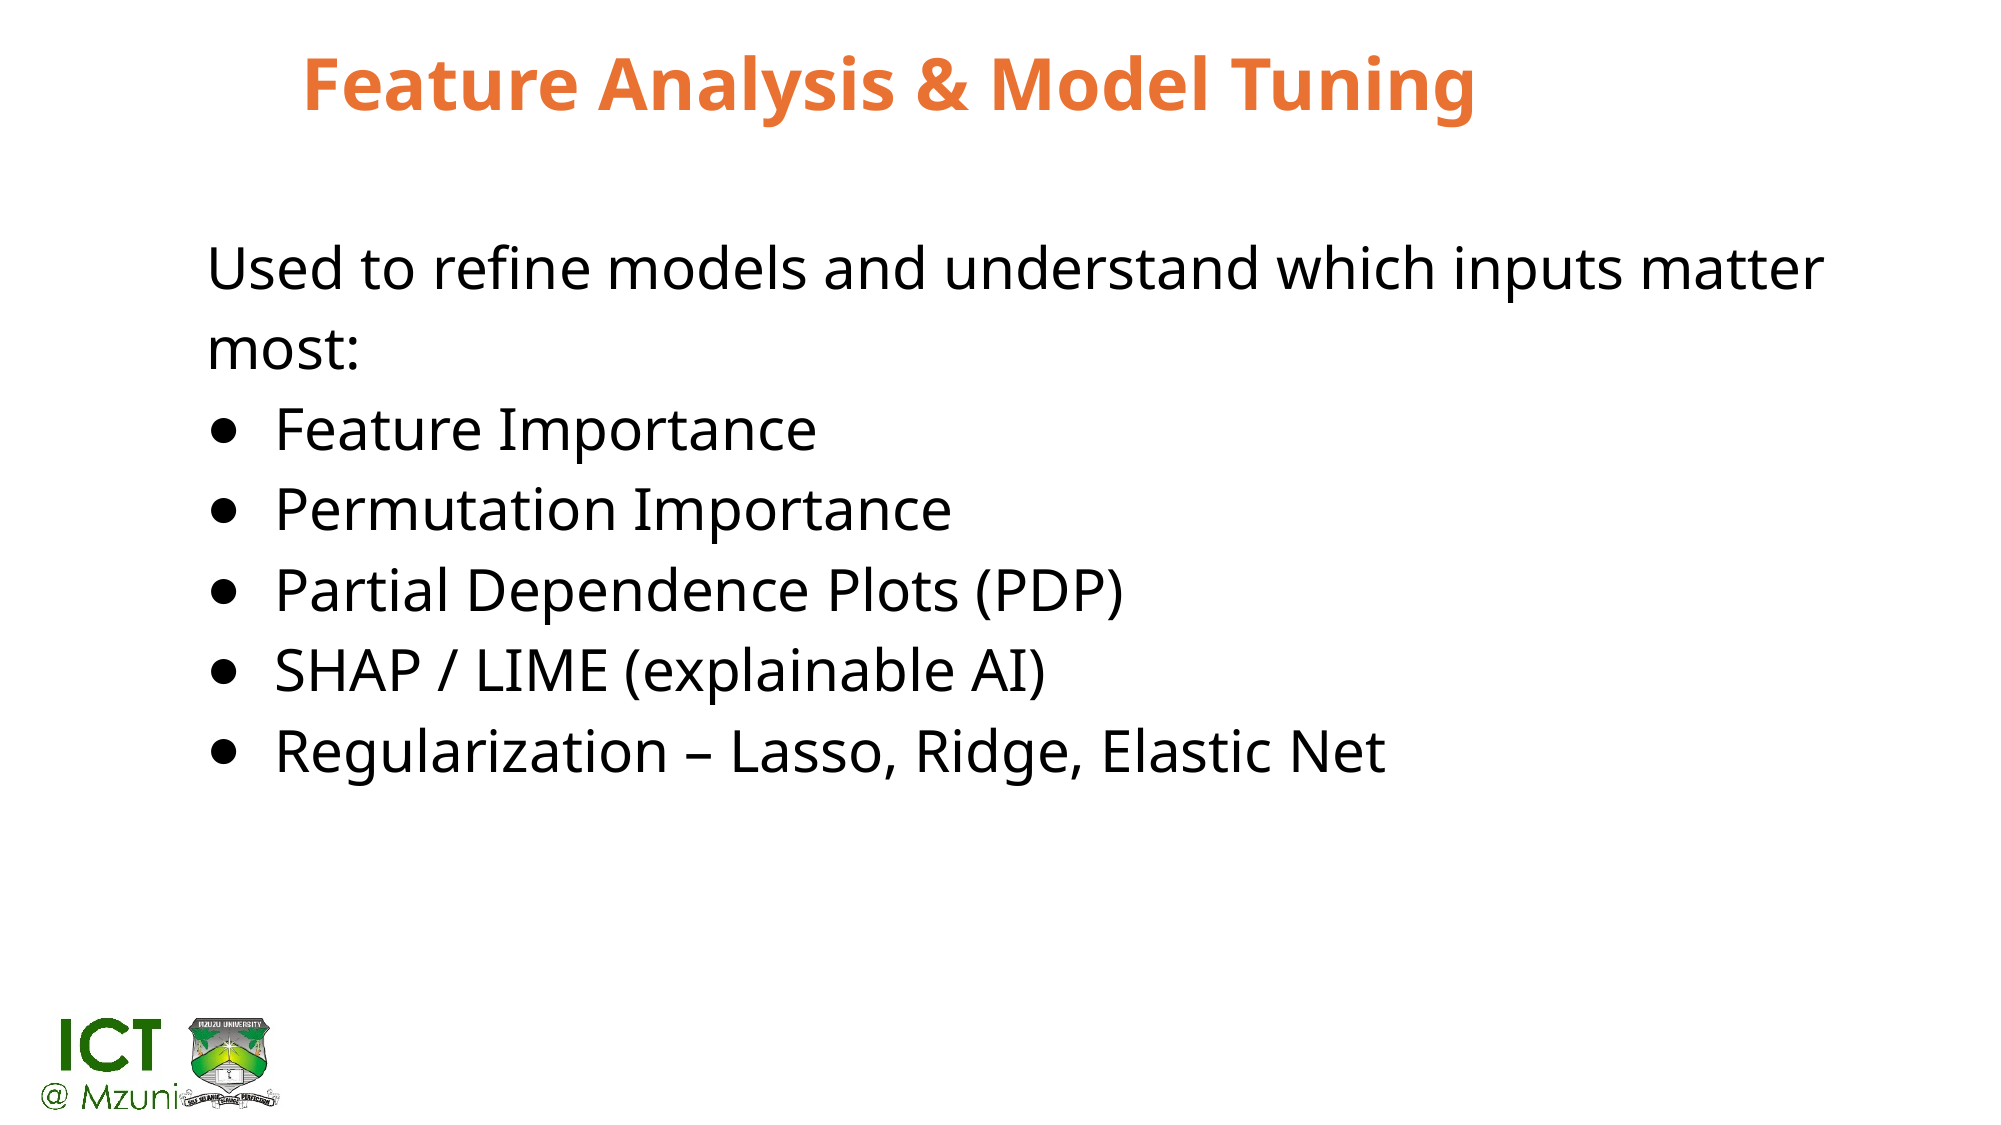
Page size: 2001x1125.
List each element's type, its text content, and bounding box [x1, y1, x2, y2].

title Feature Analysis & Model Tuning [286, 23, 1864, 141]
picture [34, 1010, 287, 1116]
list Used to refine models and understand which inputs matter most: Feature Importance Permutation Importance Partial Dependence Plots (PDP) SHAP / LIME (explainable AI) Regularization – Lasso, Ridge, Elastic Net [159, 205, 1842, 1083]
